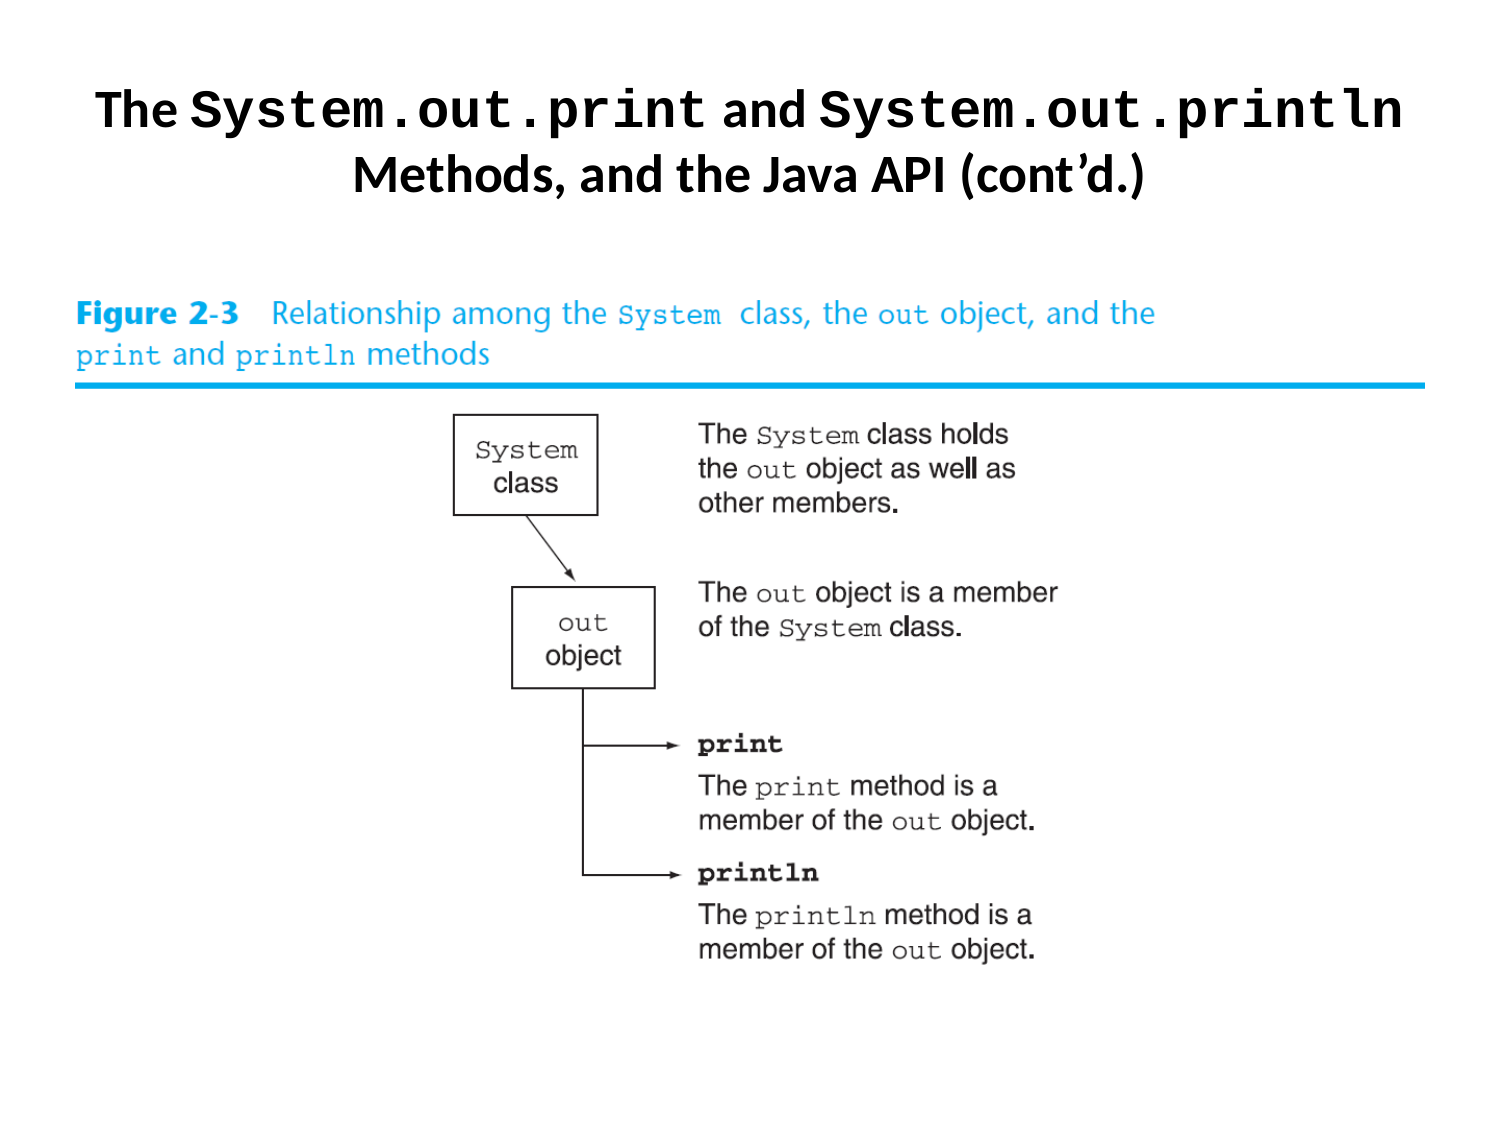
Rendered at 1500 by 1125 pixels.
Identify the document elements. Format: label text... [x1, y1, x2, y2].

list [74, 298, 1426, 969]
title The System.out.print and System.out.println Methods, and the Java API (cont’d.) [75, 45, 1425, 233]
